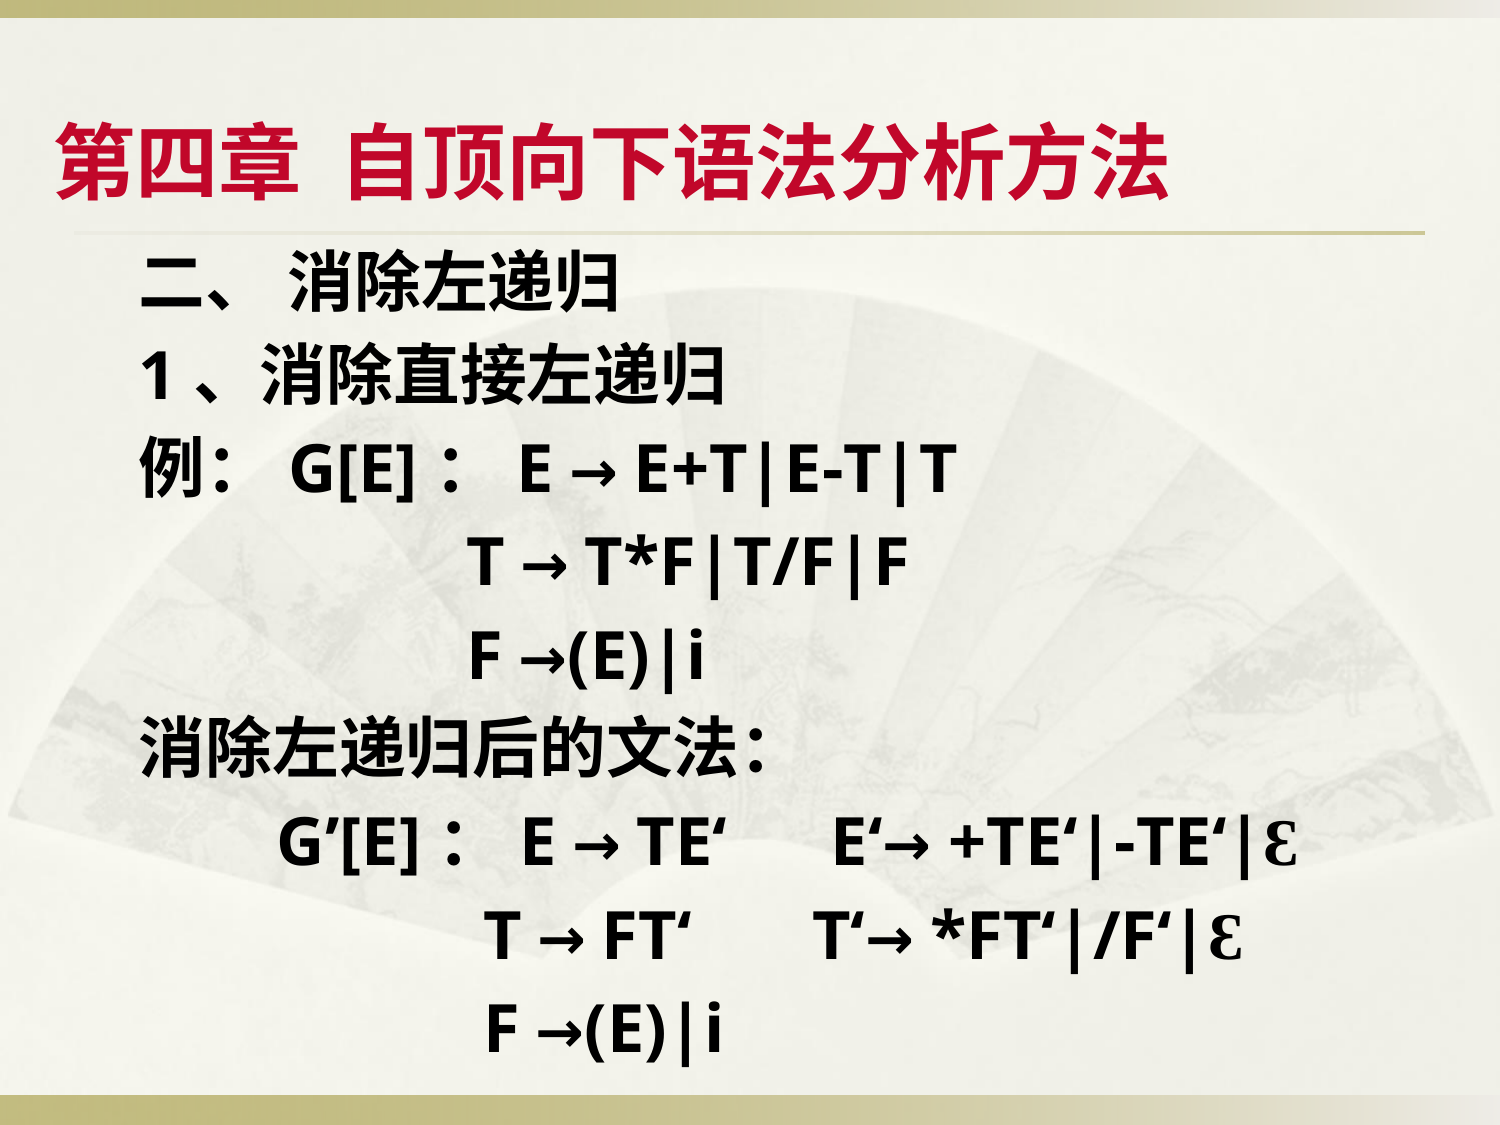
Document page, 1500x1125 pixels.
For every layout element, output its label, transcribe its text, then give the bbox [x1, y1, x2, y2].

text_box 第四章 自顶向下语法分析方法 [37, 66, 1500, 254]
list 二、 消除左递归 1、消除直接左递归 例：G[E]：E → E+T|E-T|T T → T*F|T/F|F F →(E)|i 消除左递归后的文法： G’[E]：E → TE‘ E‘→ +TE‘|-TE‘|Ɛ T → FT‘ T‘→ *FT‘|/F‘|Ɛ F →(E)|i [123, 254, 1412, 1083]
picture [0, 18, 1500, 1095]
